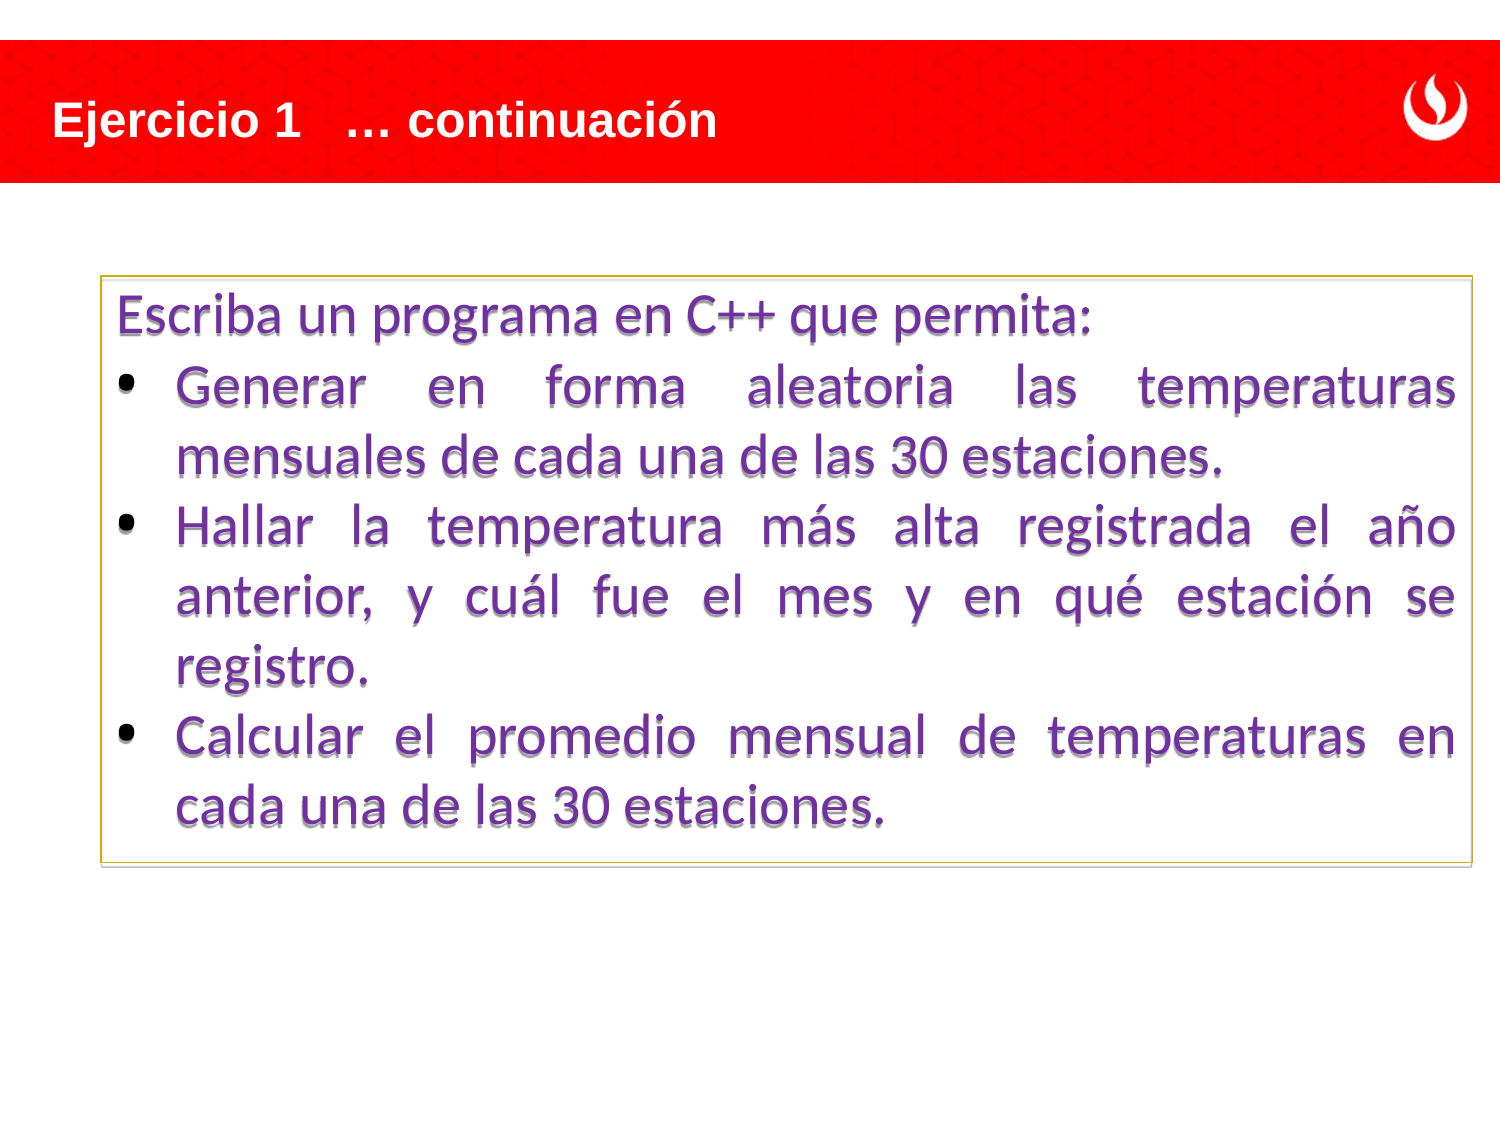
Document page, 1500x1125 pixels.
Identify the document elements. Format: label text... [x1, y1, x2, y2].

text_box Escriba un programa en C++ que permita: Generar en forma aleatoria las temperaturas mensuales de cada una de las 30 estaciones. Hallar la temperatura más alta registrada el año anterior, y cuál fue el mes y en qué estación se registro. Calcular el promedio mensual de temperaturas en cada una de las 30 estaciones. [101, 275, 1473, 863]
text_box Ejercicio 1 … continuación [36, 80, 787, 156]
picture [0, 40, 1500, 183]
